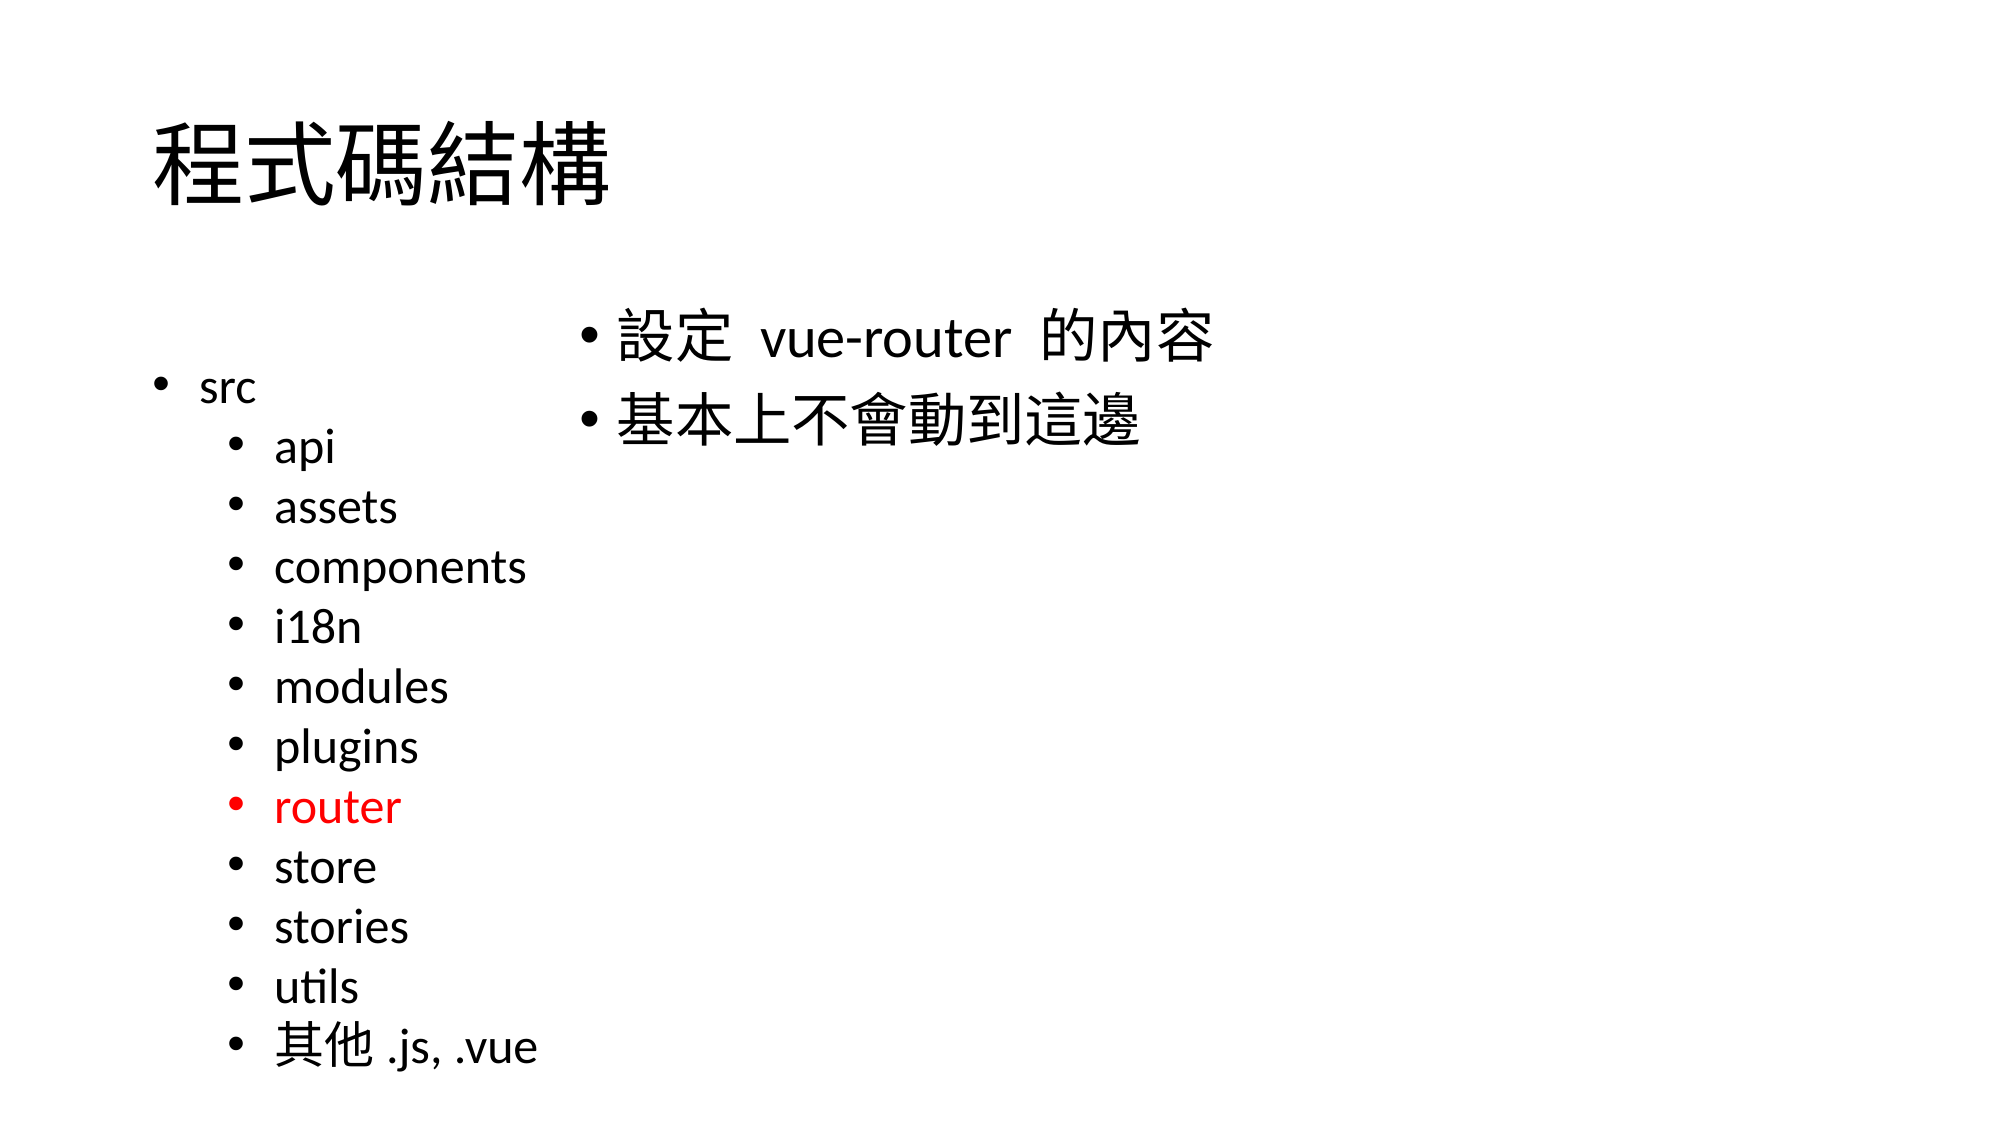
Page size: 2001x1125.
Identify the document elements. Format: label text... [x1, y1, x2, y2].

list 設定 vue-router 的內容 基本上不會動到這邊 [564, 299, 1863, 1014]
title 程式碼結構 [137, 59, 1863, 278]
text_box src api assets components i18n modules plugins router store stories utils 其他.js, .vue [137, 345, 555, 1081]
